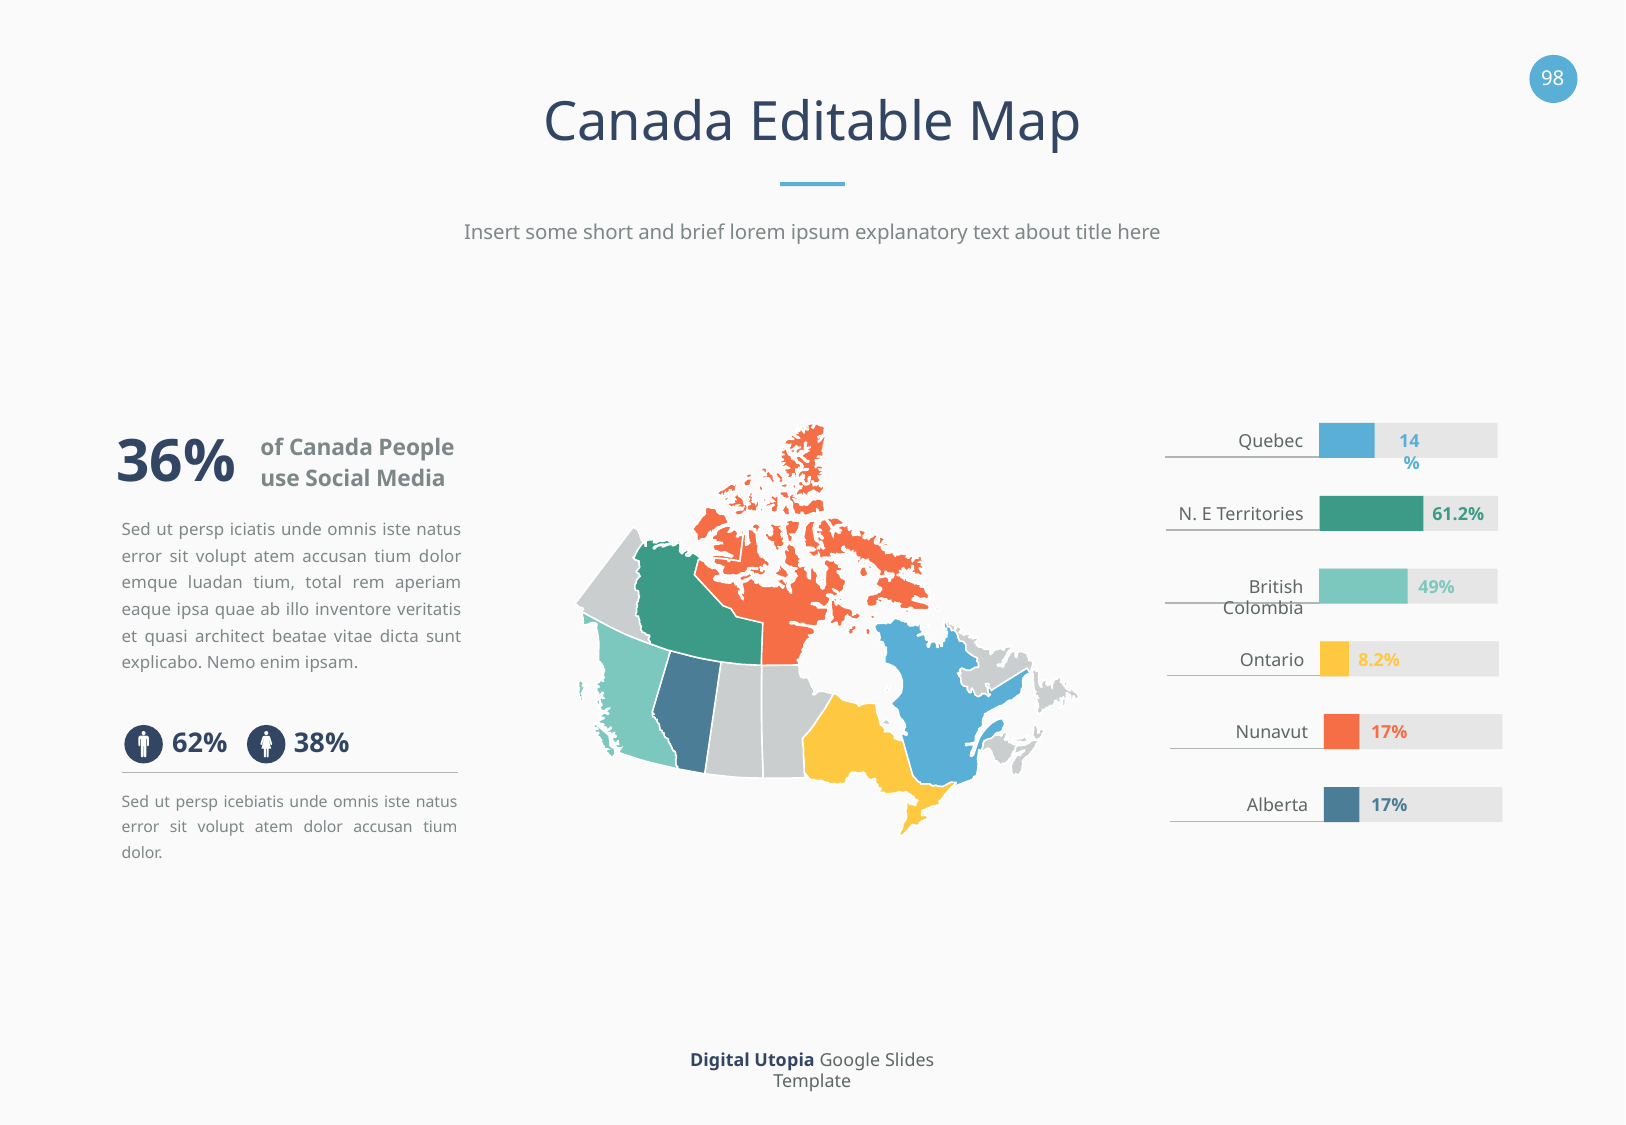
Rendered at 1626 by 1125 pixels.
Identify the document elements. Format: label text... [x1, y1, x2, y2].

list Canada Editable Map [121, 86, 1504, 159]
list Insert some short and brief lorem ipsum explanatory text about title here [121, 219, 1504, 250]
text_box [575, 423, 1079, 837]
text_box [1163, 422, 1503, 823]
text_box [116, 422, 462, 837]
